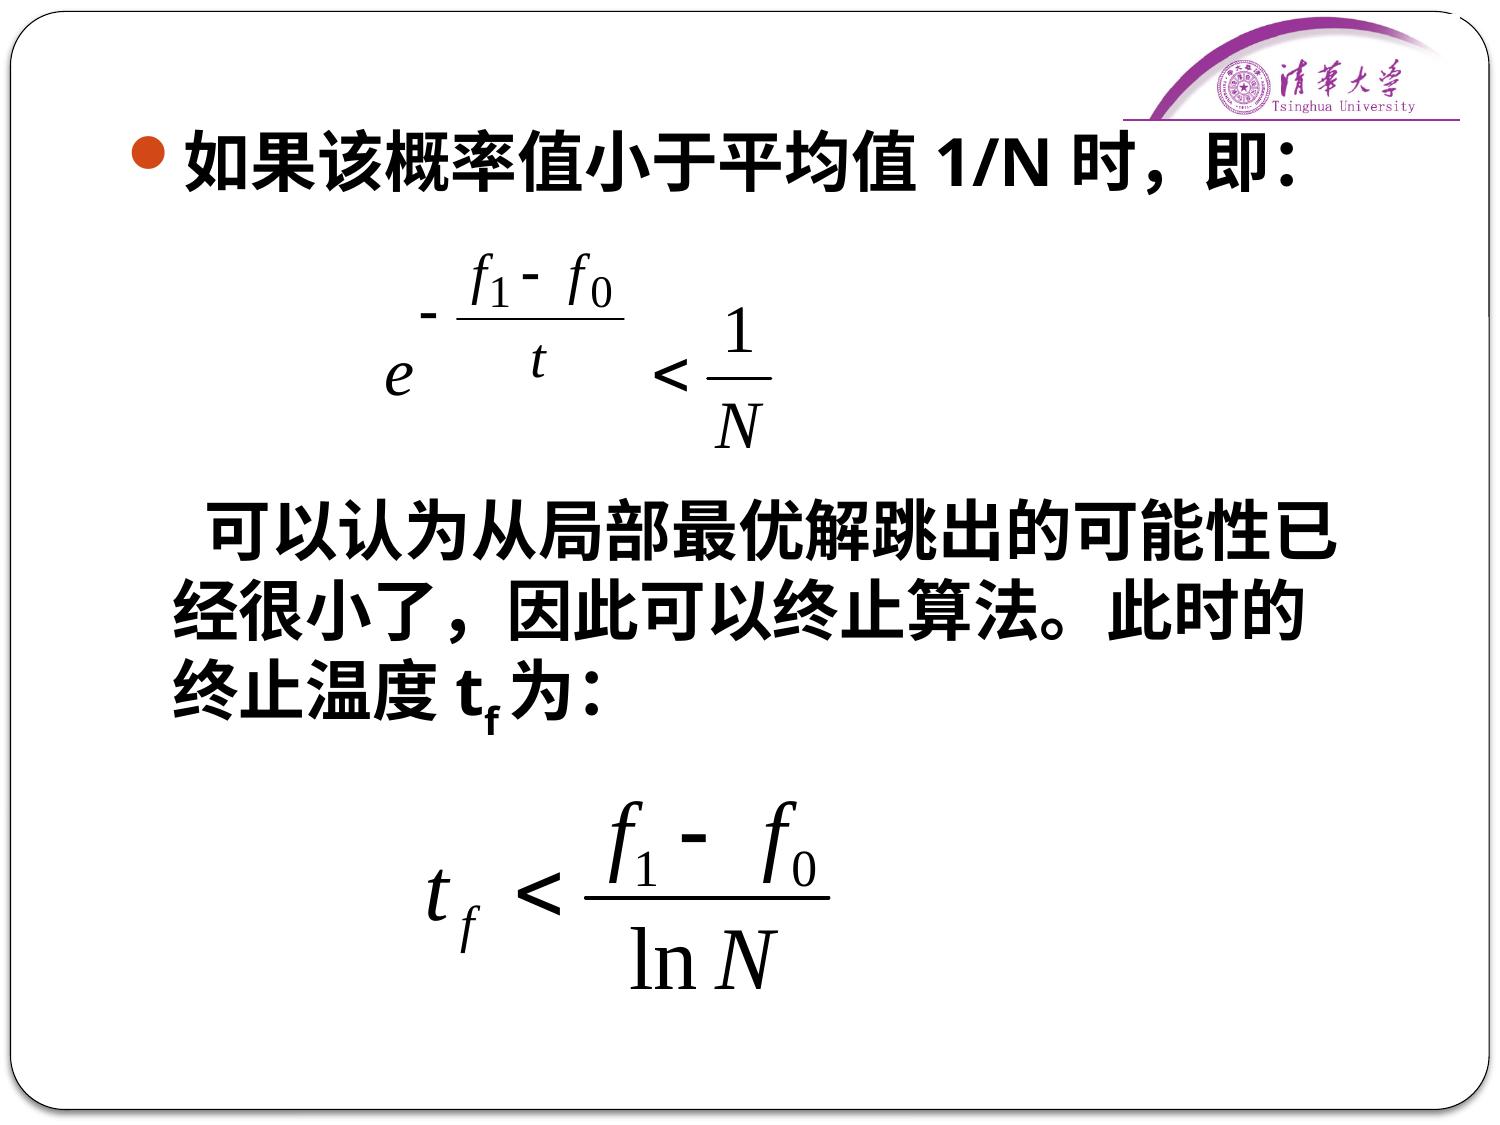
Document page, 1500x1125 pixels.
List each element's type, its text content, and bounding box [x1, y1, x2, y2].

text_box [374, 237, 788, 464]
picture [1123, 14, 1460, 121]
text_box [412, 778, 850, 1010]
list 如果该概率值小于平均值1/N时，即： 可以认为从局部最优解跳出的可能性已经很小了，因此可以终止算法。此时的终止温度tf为： [112, 112, 1388, 1000]
